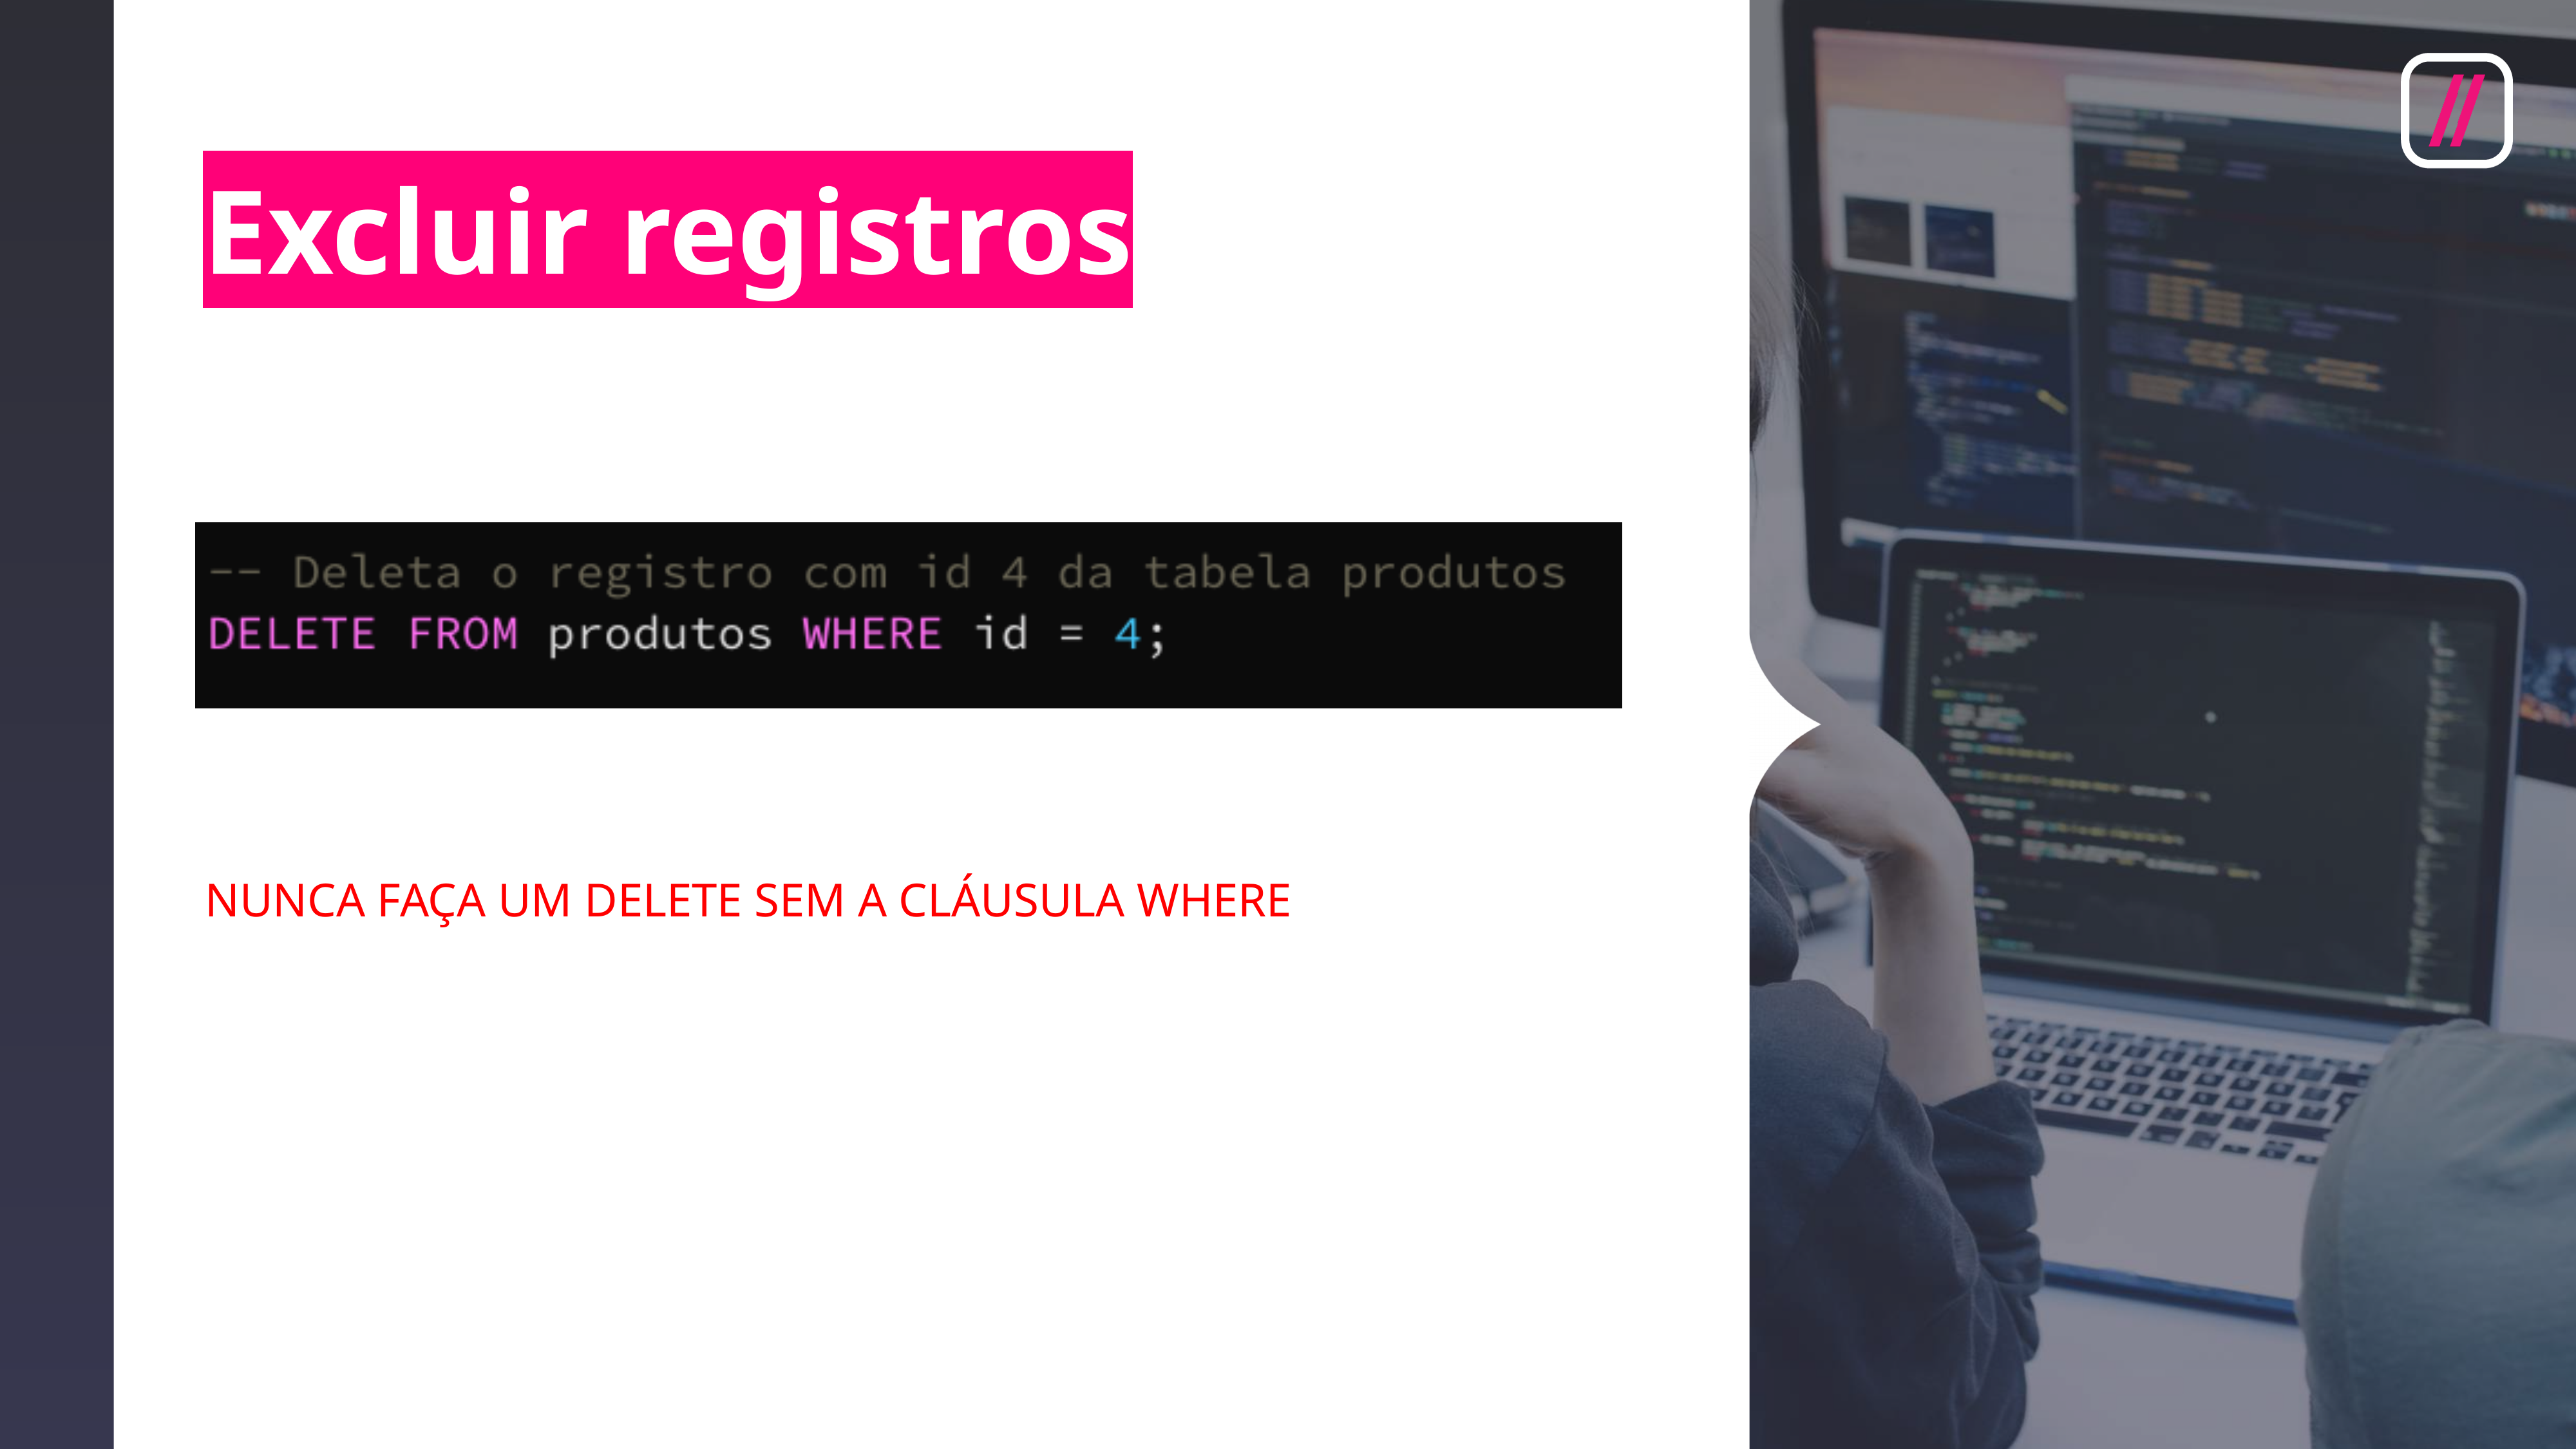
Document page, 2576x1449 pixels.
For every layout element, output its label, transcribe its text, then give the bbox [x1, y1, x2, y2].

picture [1743, 0, 2576, 623]
picture [195, 522, 1622, 708]
text_box [113, 0, 1622, 1449]
text_box NUNCA FAÇA UM DELETE SEM A CLÁUSULA WHERE [195, 861, 1622, 936]
picture [1743, 826, 2576, 1449]
text_box Excluir registros [195, 93, 1622, 304]
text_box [431, 623, 2576, 826]
